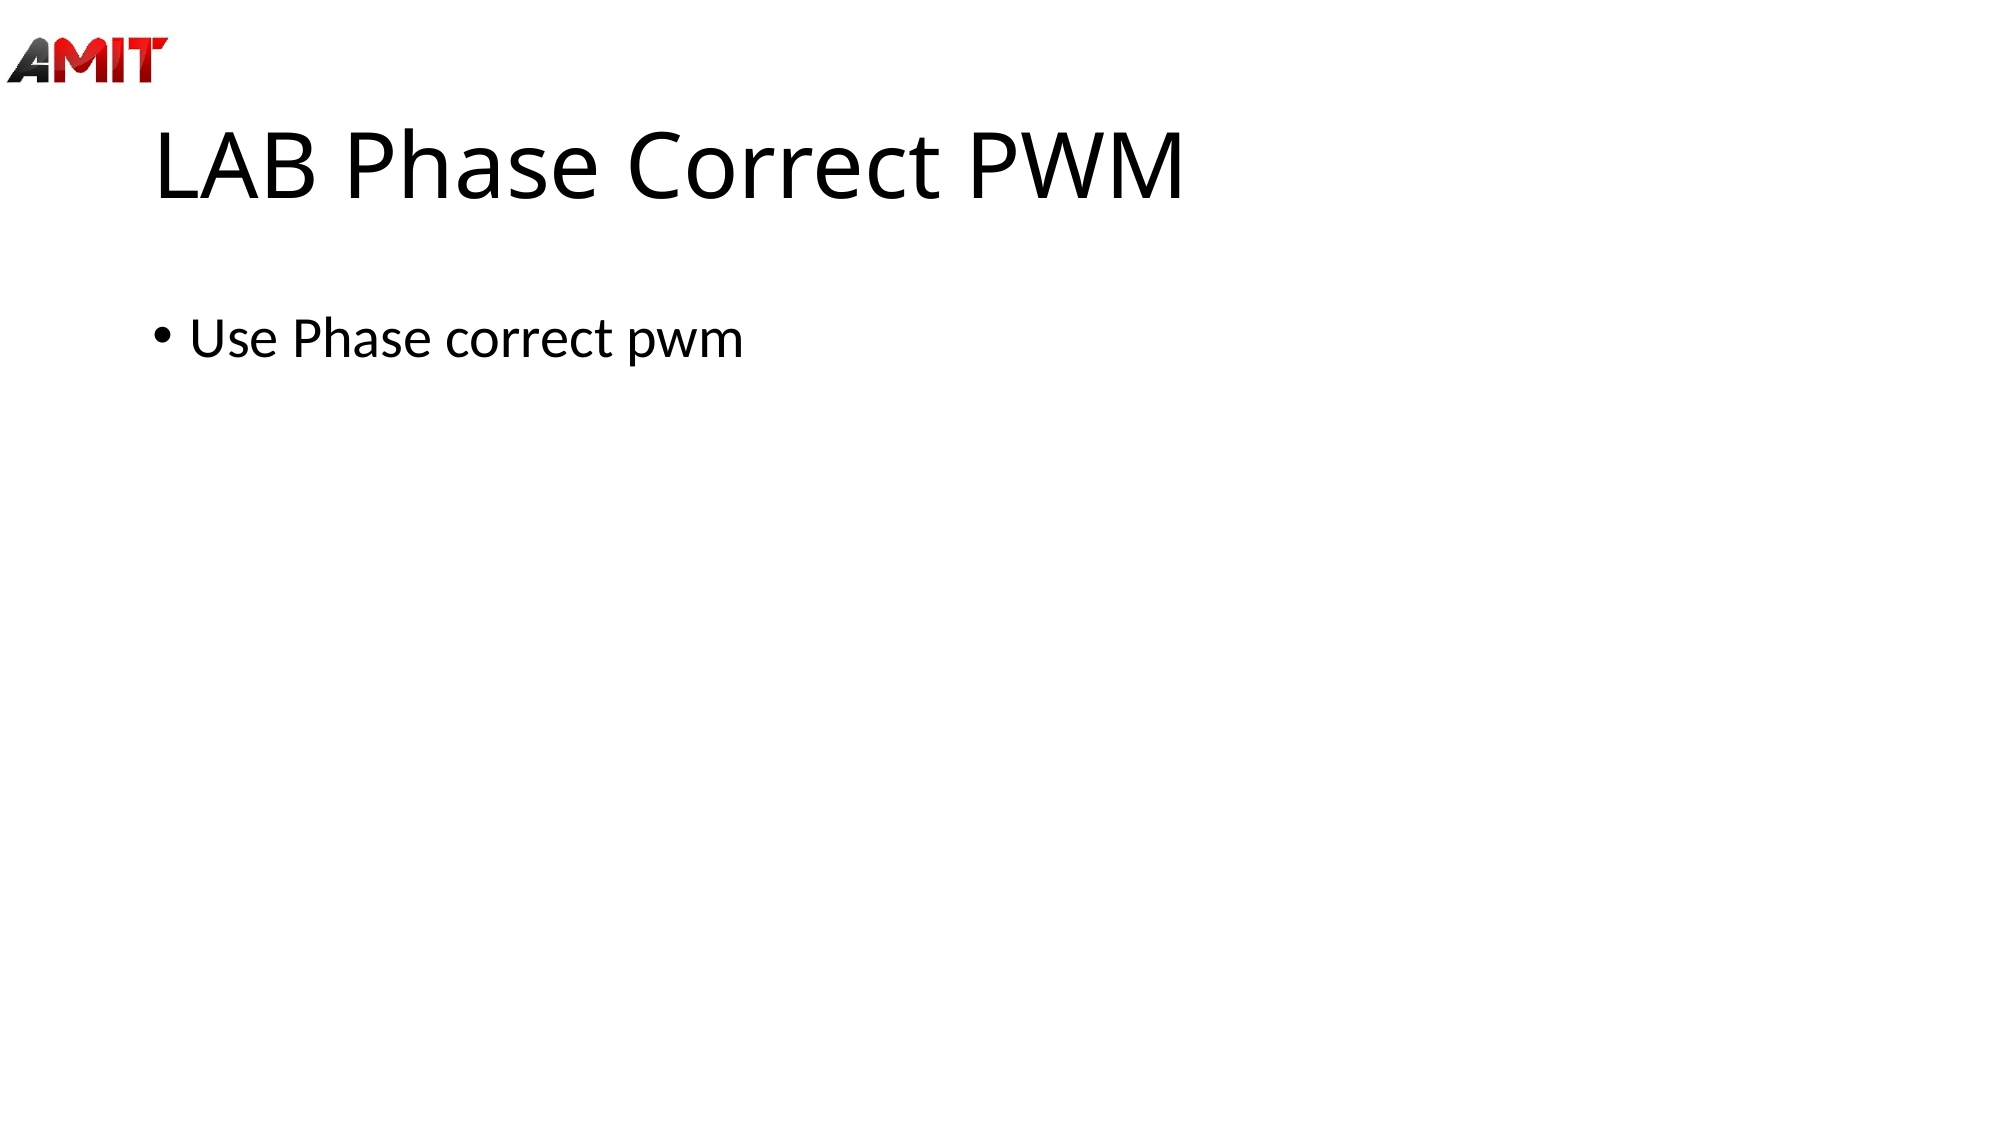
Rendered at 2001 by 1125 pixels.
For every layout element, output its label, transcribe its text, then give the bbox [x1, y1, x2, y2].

list Use Phase correct pwm [137, 299, 1863, 1014]
picture [0, 0, 175, 124]
title LAB Phase Correct PWM [137, 59, 1863, 278]
